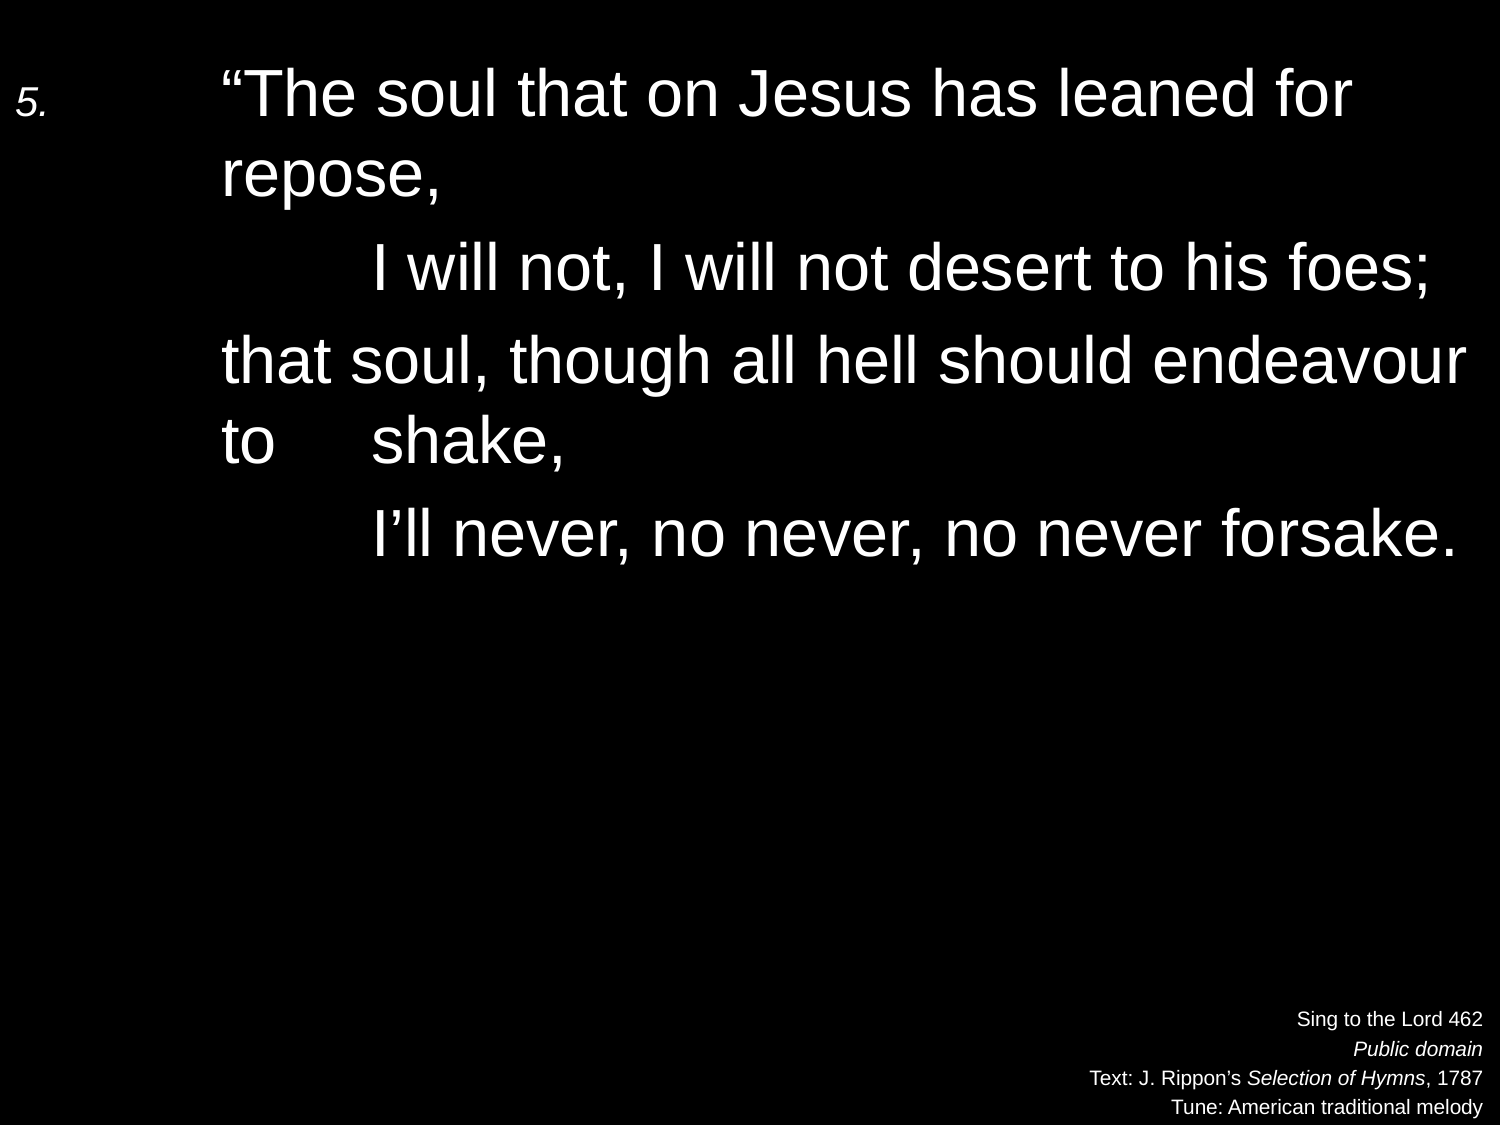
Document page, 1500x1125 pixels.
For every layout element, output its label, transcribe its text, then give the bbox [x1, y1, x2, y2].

list 5. “The soul that on Jesus has leaned for repose, I will not, I will not desert to his foes; that soul, though all hell should endeavour to shake, I’ll never, no never, no never forsake. [0, 42, 1500, 1047]
text_box Sing to the Lord 462 Public domain Text: J. Rippon’s Selection of Hymns, 1787 Tune: American traditional melody [0, 998, 1498, 1125]
